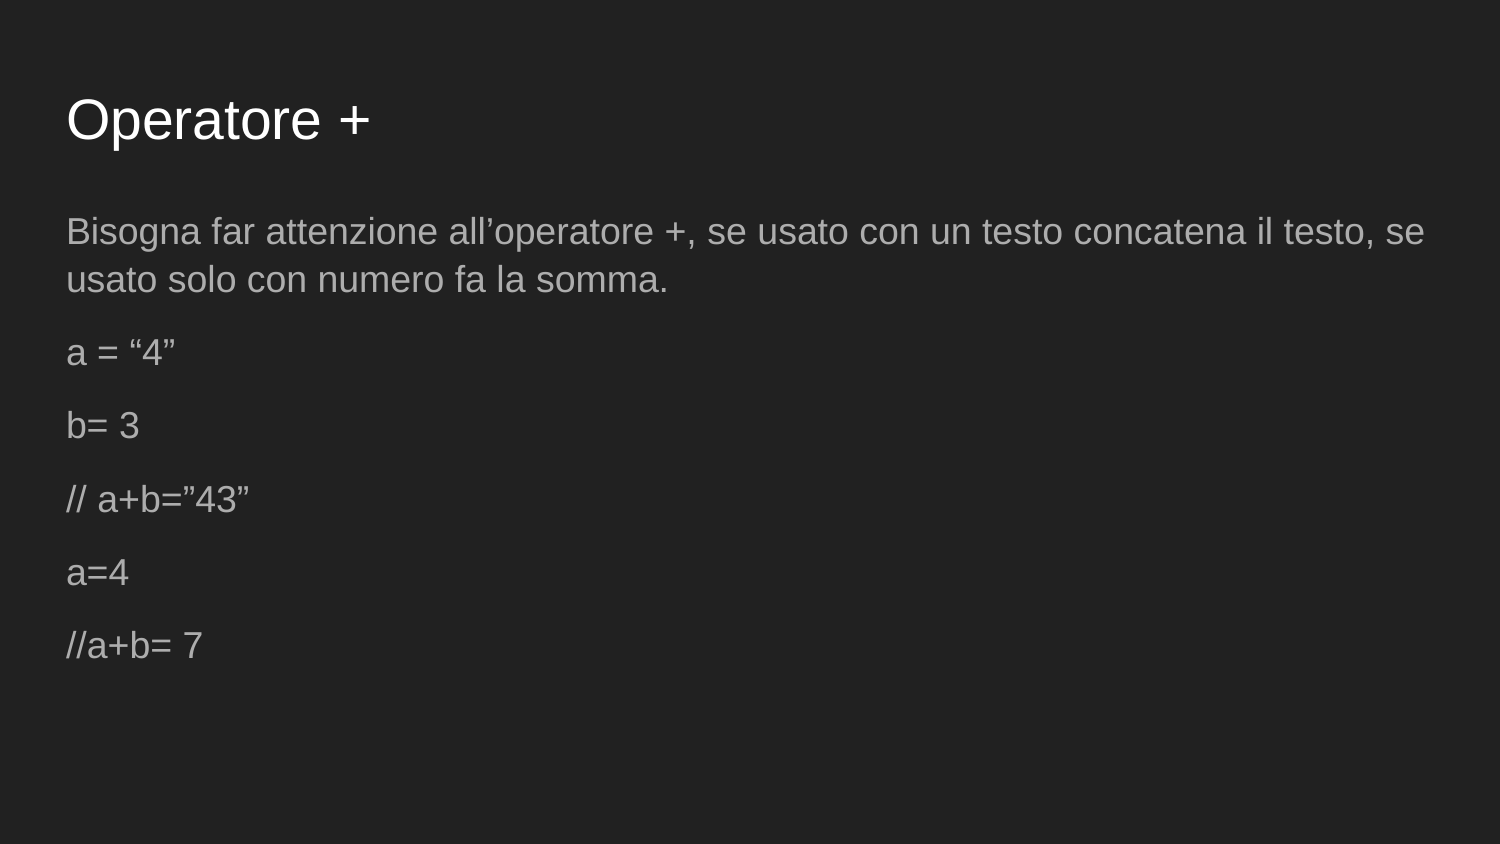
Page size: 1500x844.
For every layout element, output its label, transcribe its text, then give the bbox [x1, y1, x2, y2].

list Bisogna far attenzione all’operatore +, se usato con un testo concatena il testo, se usato solo con numero fa la somma. a = “4” b= 3 // a+b=”43” a=4 //a+b= 7 [51, 189, 1449, 750]
title Operatore + [51, 72, 1449, 167]
